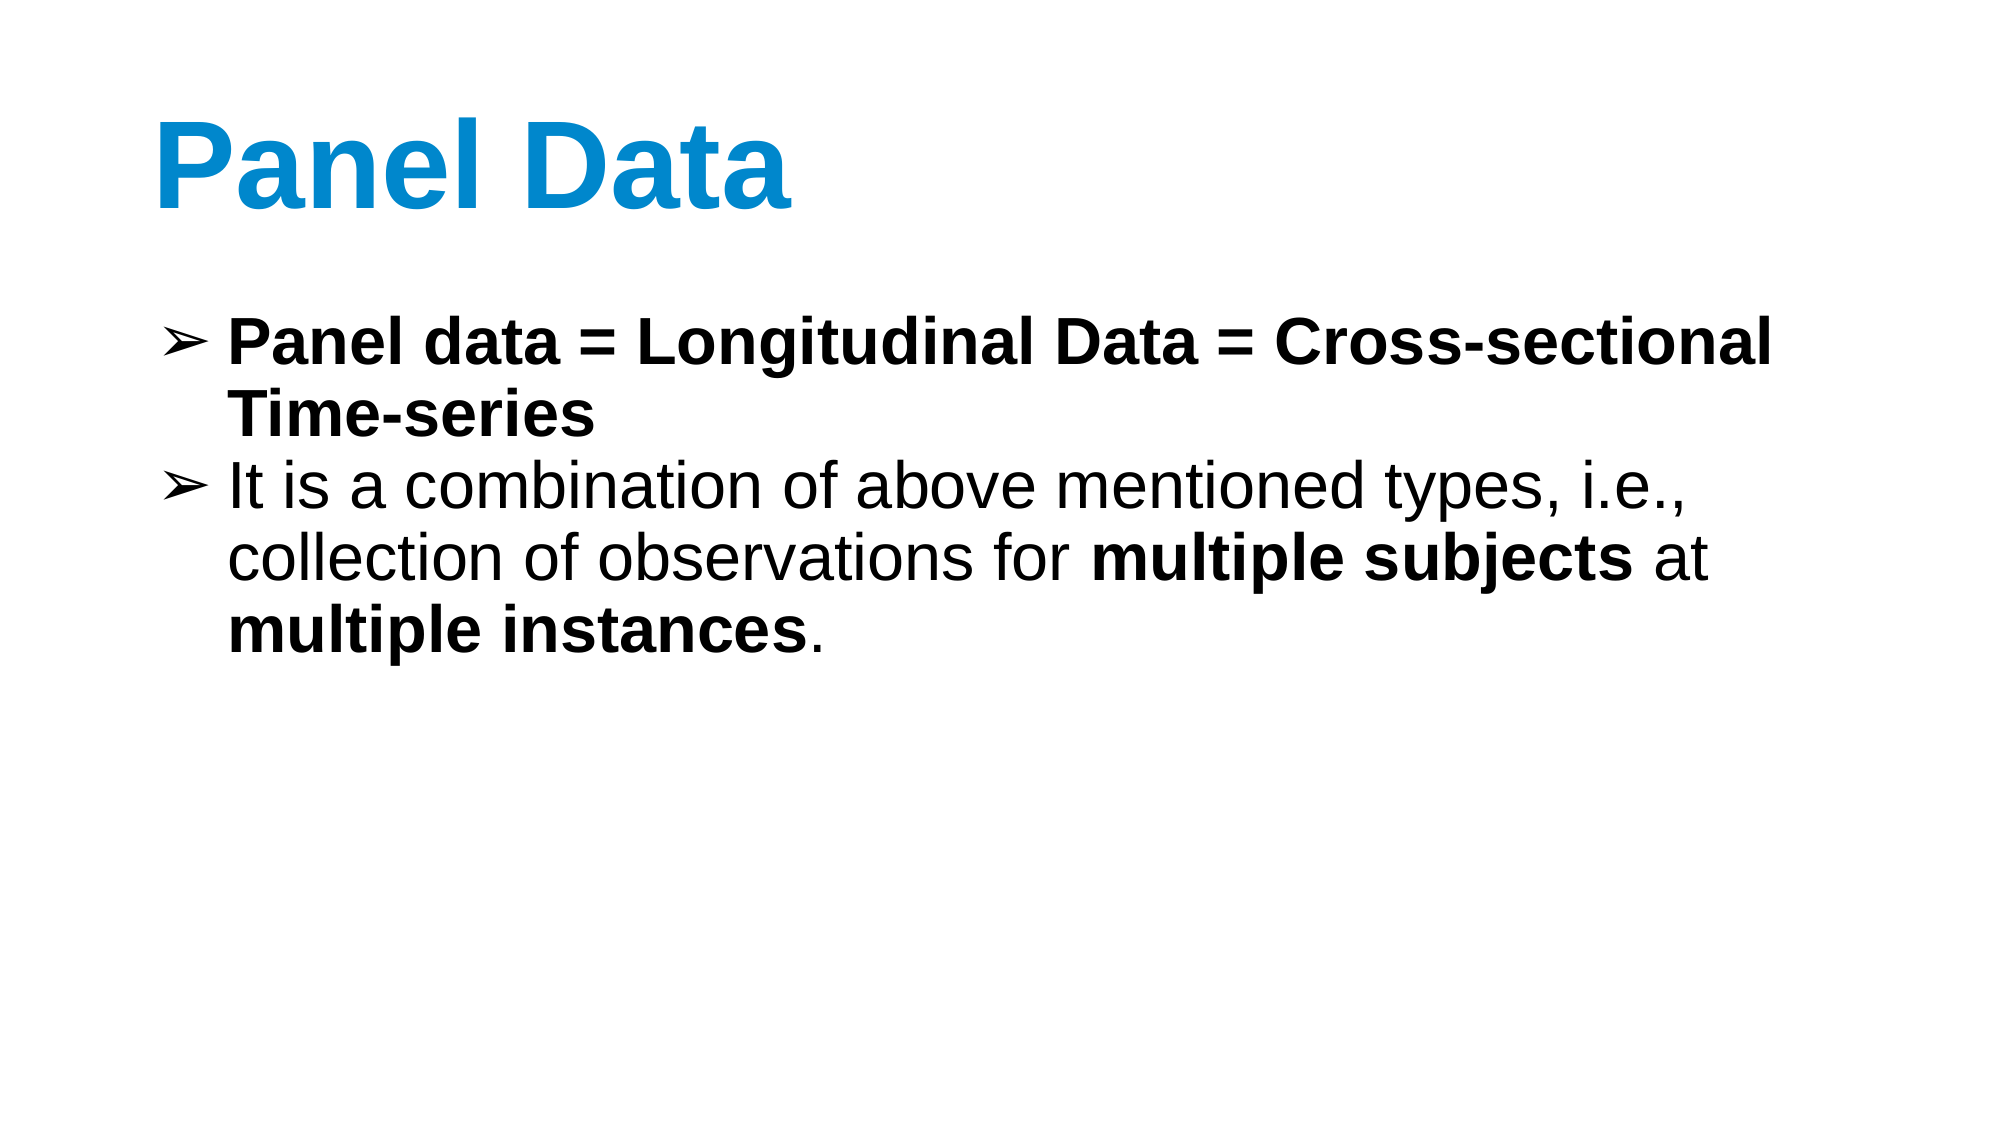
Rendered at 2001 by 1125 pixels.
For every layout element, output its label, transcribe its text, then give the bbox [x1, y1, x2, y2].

title Panel Data [137, 59, 1863, 278]
list Panel data = Longitudinal Data = Cross-sectional Time-series It is a combination of above mentioned types, i.e., collection of observations for multiple subjects at multiple instances. [137, 299, 1863, 1014]
